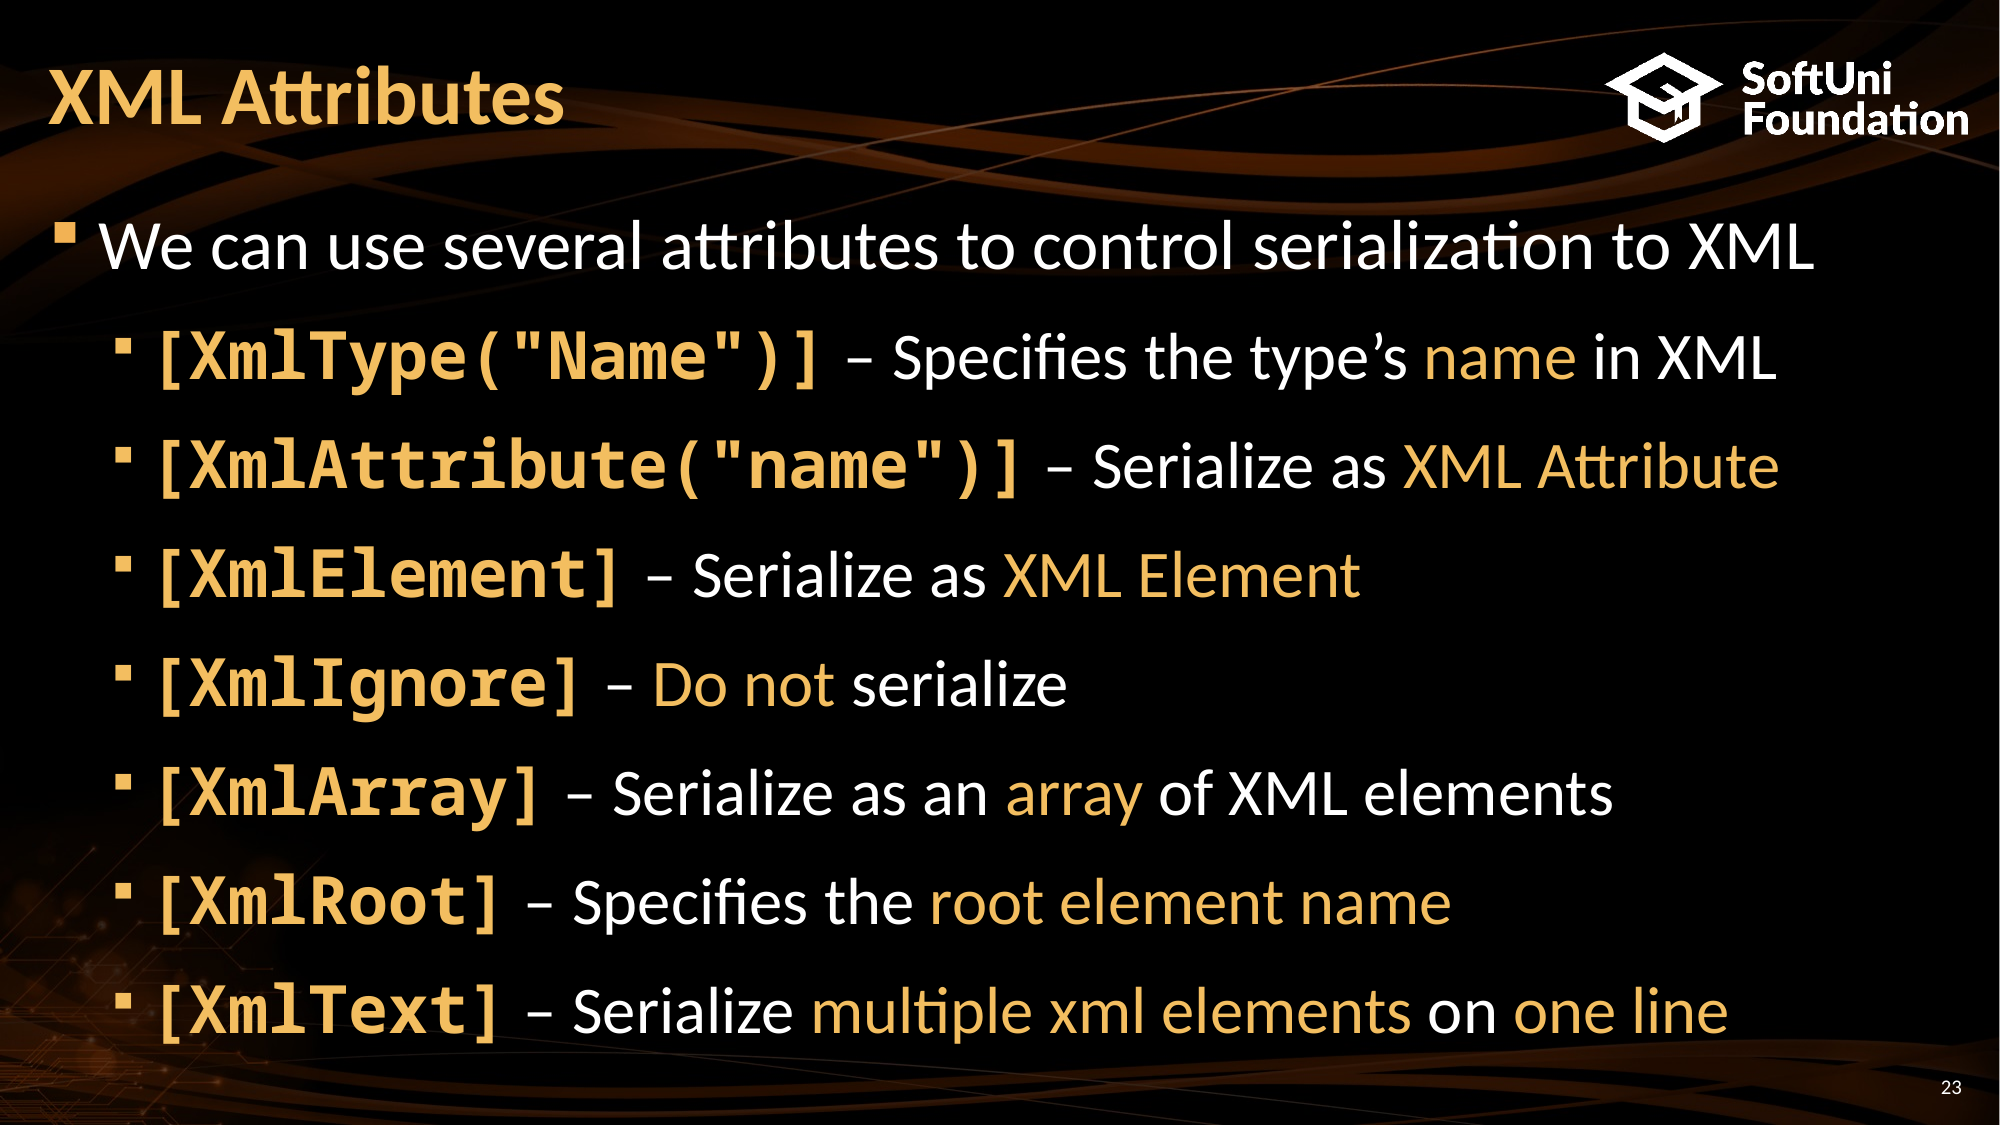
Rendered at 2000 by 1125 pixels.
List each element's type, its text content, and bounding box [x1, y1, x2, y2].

picture [0, 0, 2000, 1125]
list We can use several attributes to control serialization to XML [XmlType("Name")] – Specifies the type’s name in XML [XmlAttribute("name")] – Serialize as XML Attribute [XmlElement] – Serialize as XML Element [XmlIgnore] – Do not serialize [XmlArray] – Serialize as an array of XML elements [XmlRoot] – Specifies the root element name [XmlText] – Serialize multiple xml elements on one line [31, 188, 1968, 1103]
title XML Attributes [30, 6, 1602, 189]
